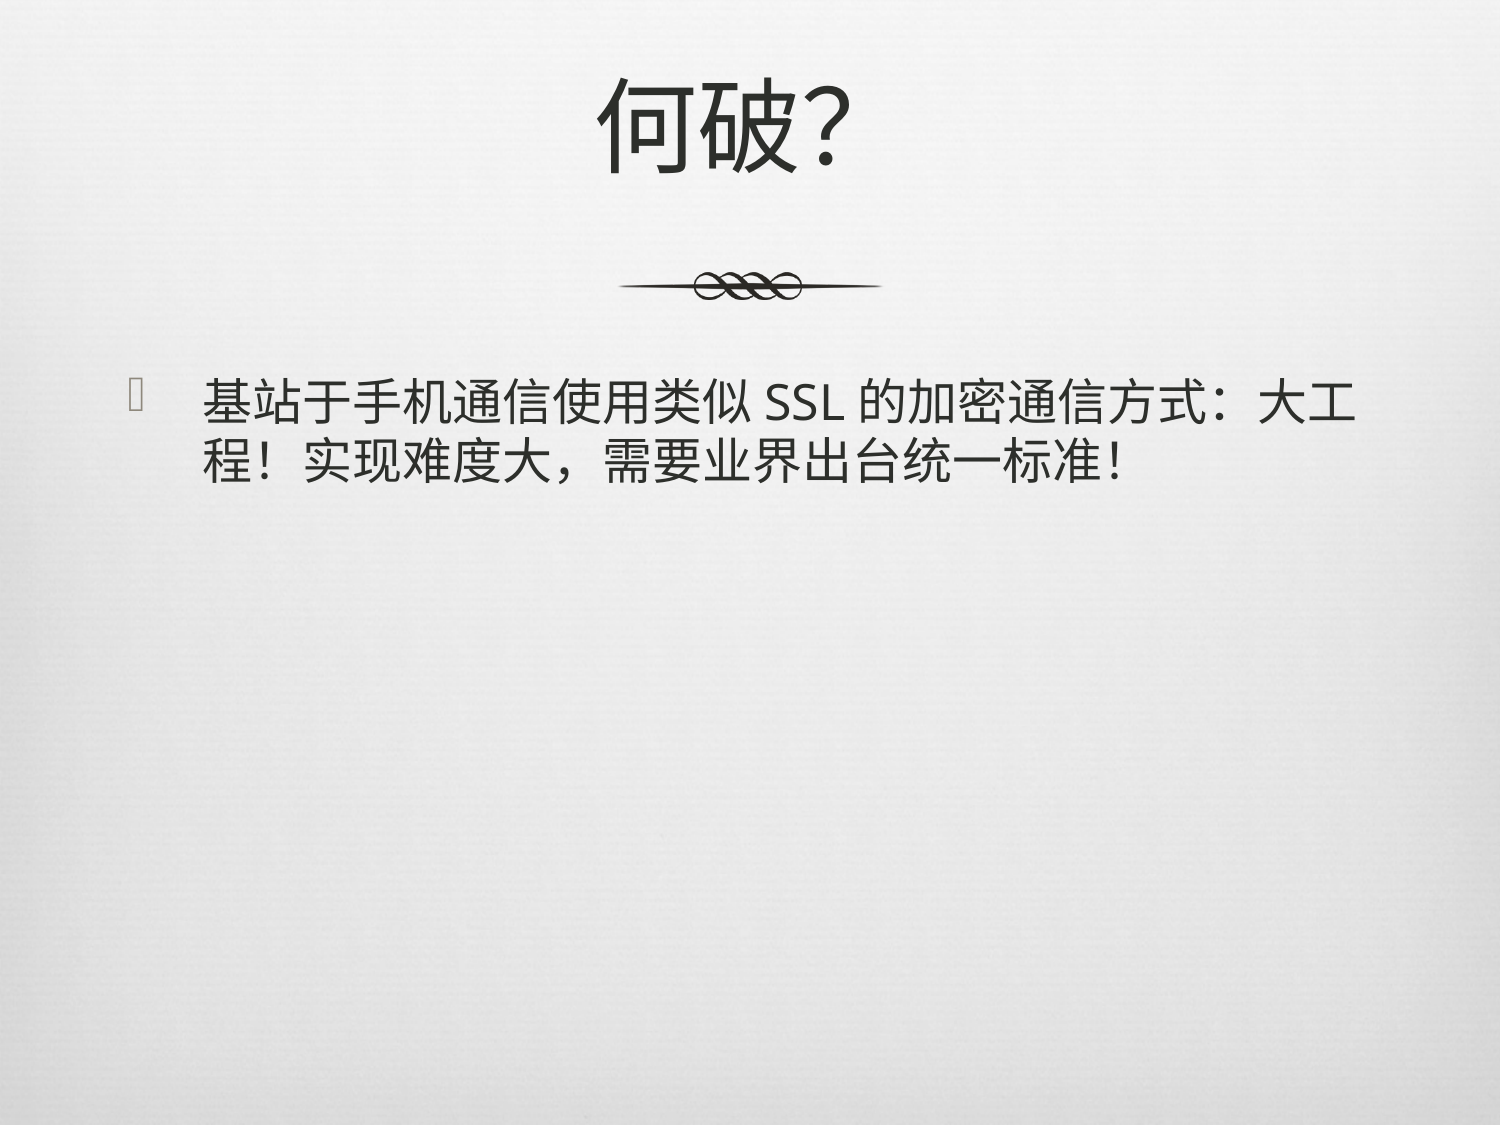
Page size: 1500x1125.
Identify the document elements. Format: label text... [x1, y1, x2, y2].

picture [615, 272, 885, 300]
title 何破？ [112, 11, 1388, 236]
list 基站于手机通信使用类似SSL的加密通信方式：大工程！实现难度大，需要业界出台统一标准！ [112, 362, 1388, 963]
